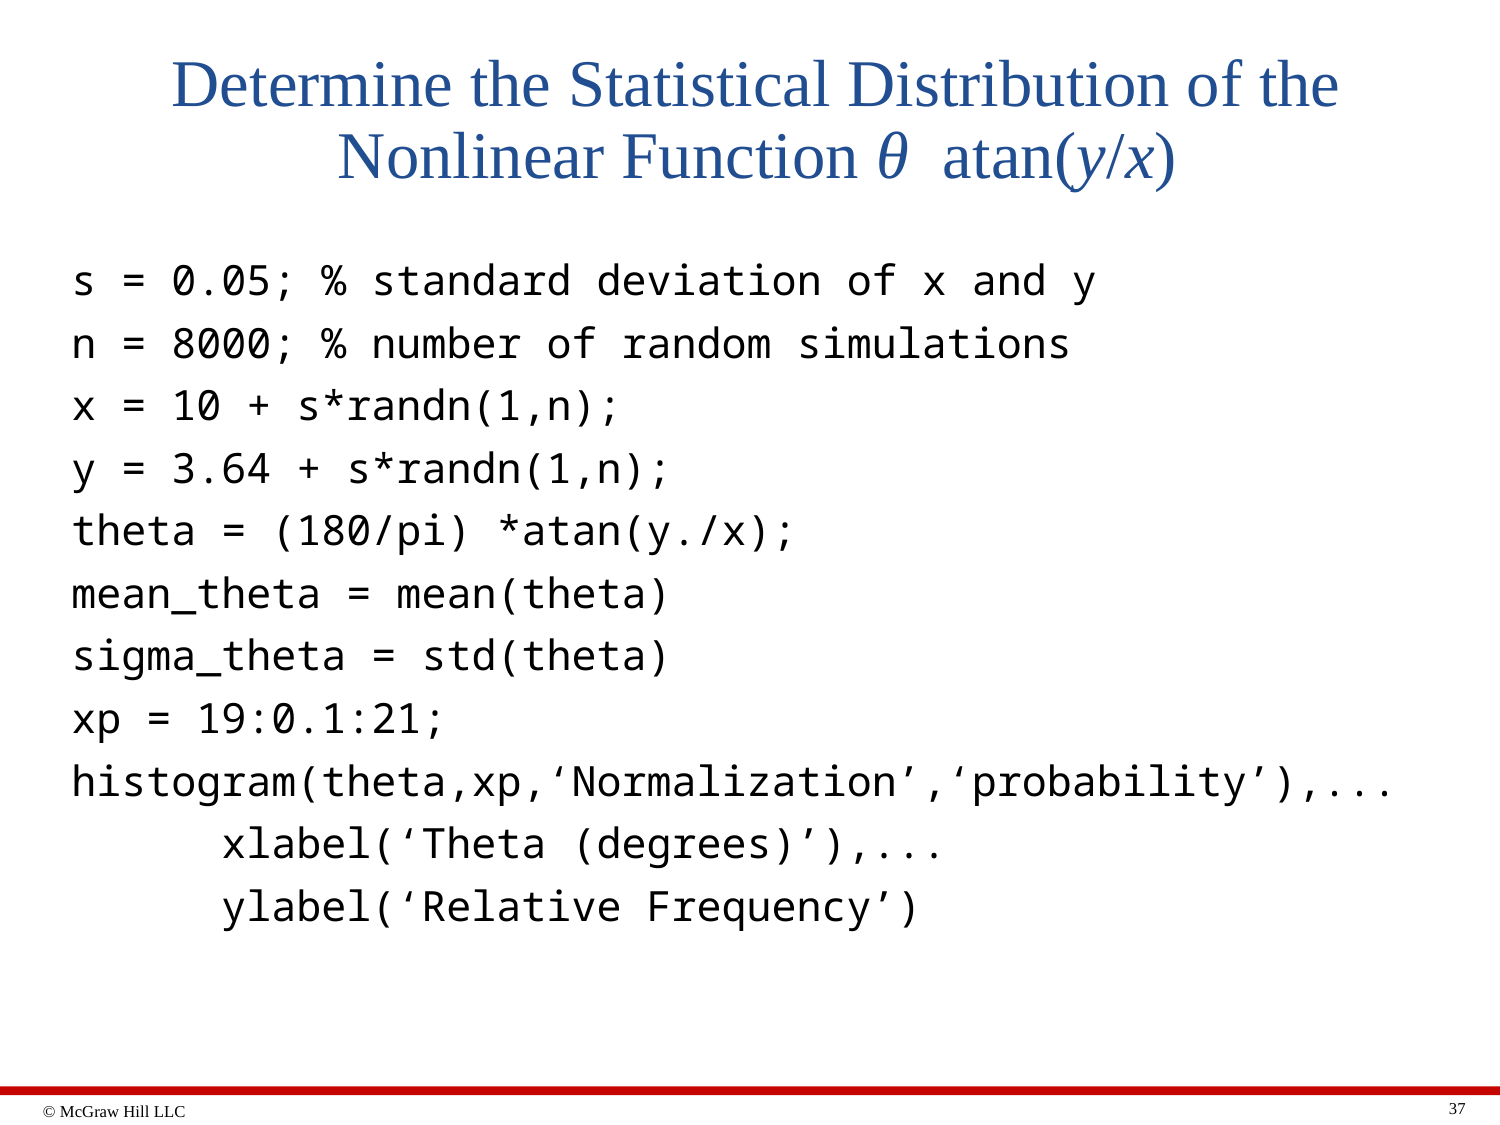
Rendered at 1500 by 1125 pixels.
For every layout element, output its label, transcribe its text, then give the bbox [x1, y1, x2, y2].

slide_number 37 [1415, 1094, 1474, 1122]
list s = 0.05; % standard deviation of x and y n = 8000; % number of random simulations x = 10 + s*randn(1,n); y = 3.64 + s*randn(1,n); theta = (180/pi) *atan(y./x); mean_theta = mean(theta) sigma_theta = std(theta) xp = 19:0.1:21; histogram(theta,xp,‘Normalization’,‘probability’),... xlabel(‘Theta (degrees)’),... ylabel(‘Relative Frequency’) [56, 246, 1444, 1025]
